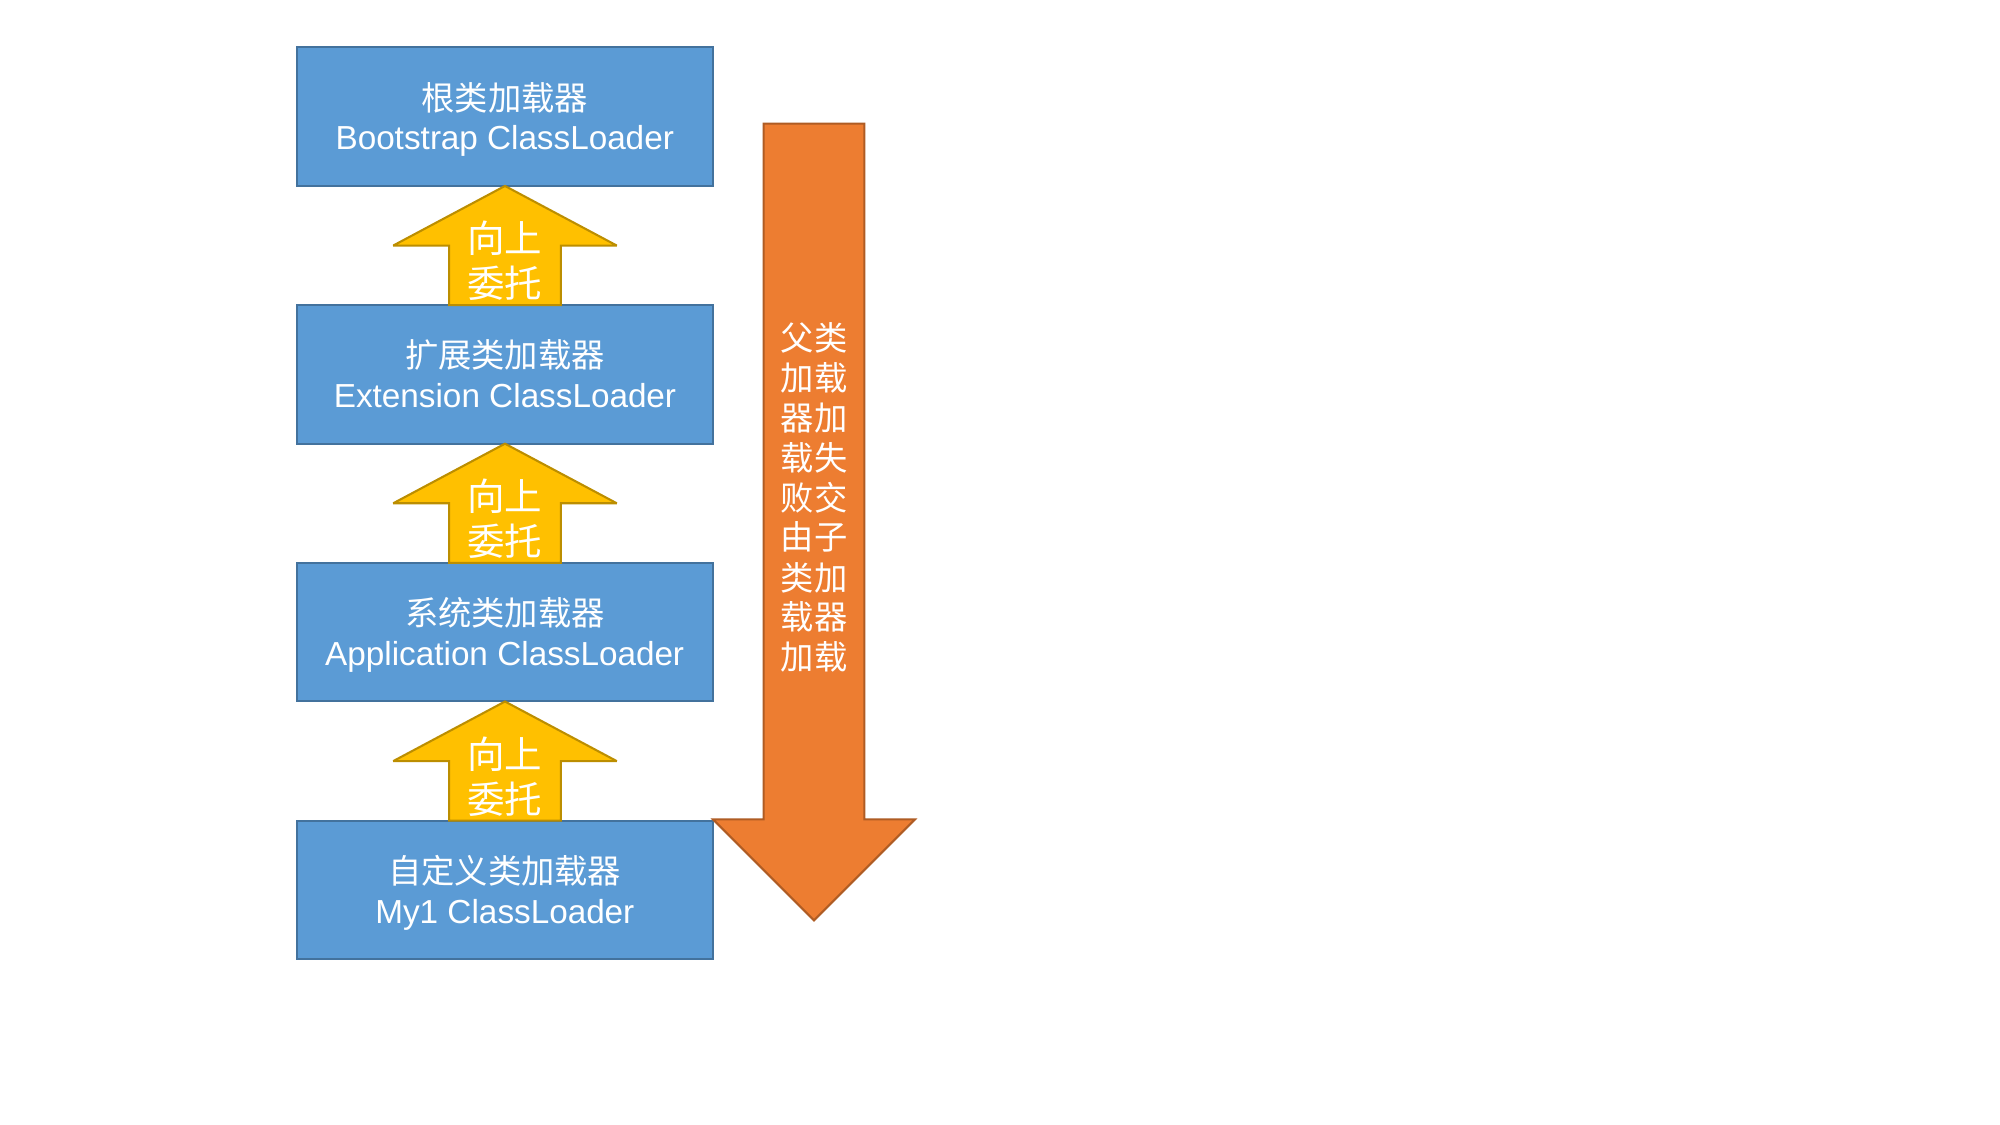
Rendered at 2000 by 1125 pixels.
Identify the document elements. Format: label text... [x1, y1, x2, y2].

text_box 向上委托 [392, 184, 618, 307]
text_box 系统类加载器 Application ClassLoader [296, 562, 714, 702]
text_box 向上委托 [392, 700, 618, 822]
text_box 向上委托 [392, 442, 618, 564]
text_box 父类加载器加载失败交由子类加载器加载 [710, 122, 918, 922]
text_box 根类加载器 Bootstrap ClassLoader [296, 46, 714, 187]
text_box 扩展类加载器 Extension ClassLoader [296, 304, 714, 445]
text_box 自定义类加载器 My1 ClassLoader [296, 820, 714, 960]
